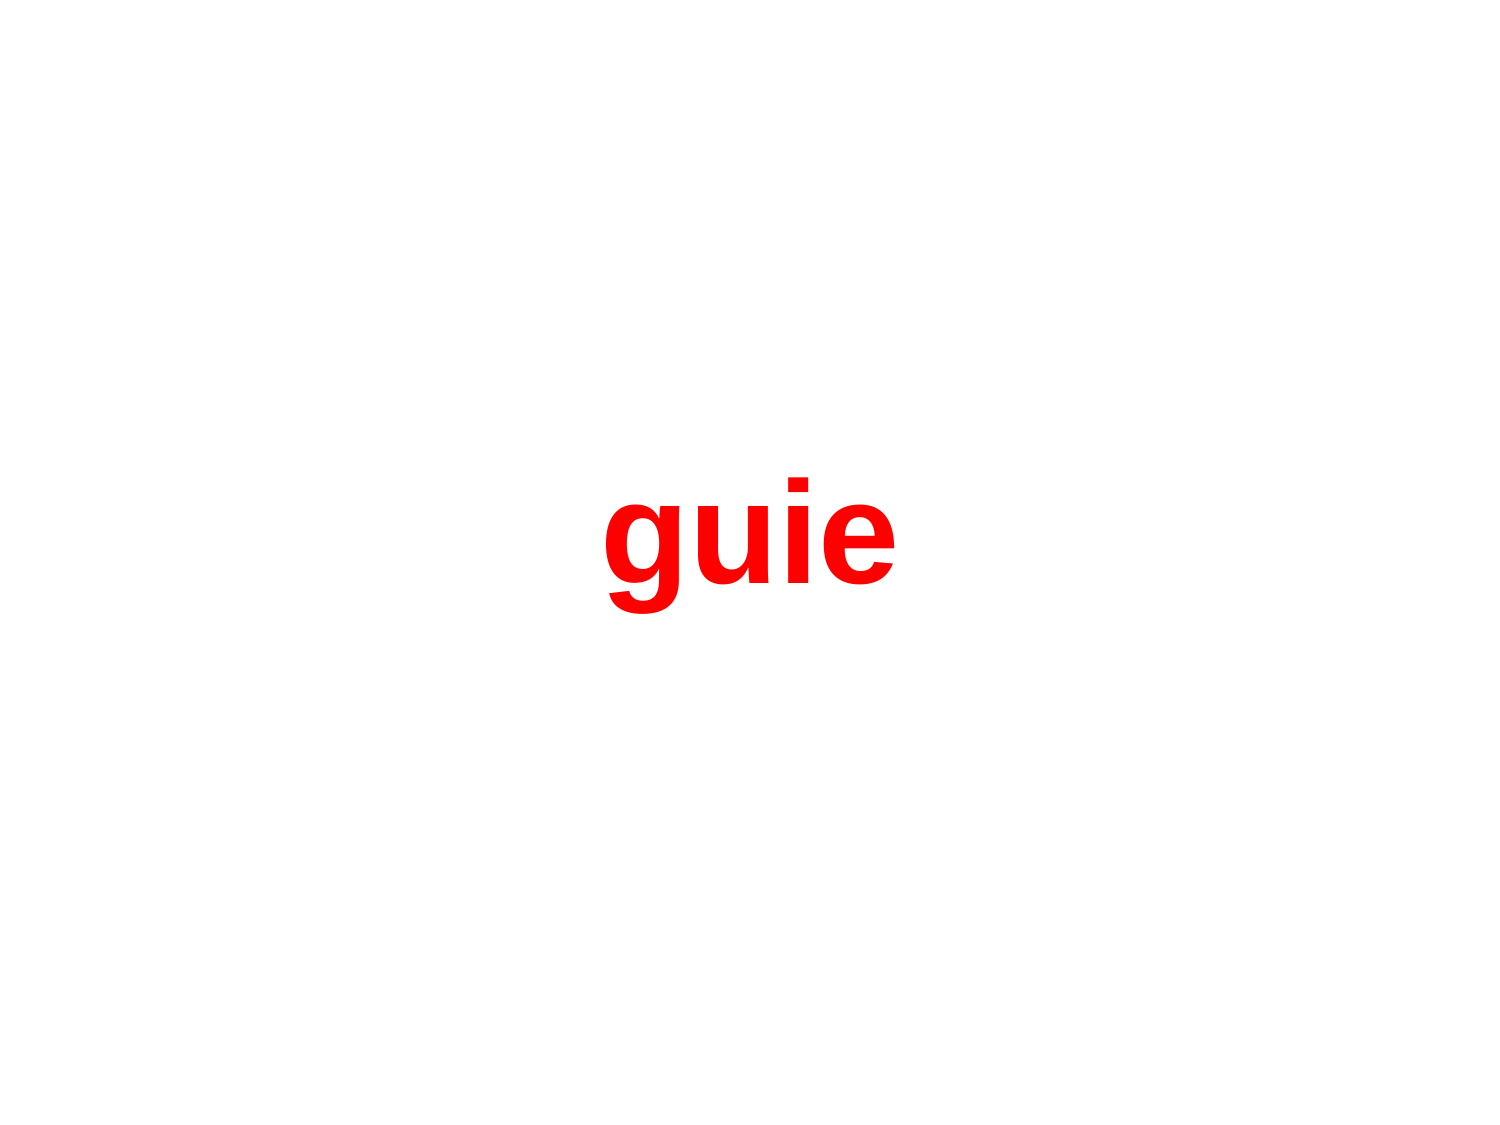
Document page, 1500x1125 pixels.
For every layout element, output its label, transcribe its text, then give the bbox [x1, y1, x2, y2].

title guie [112, 349, 1388, 591]
